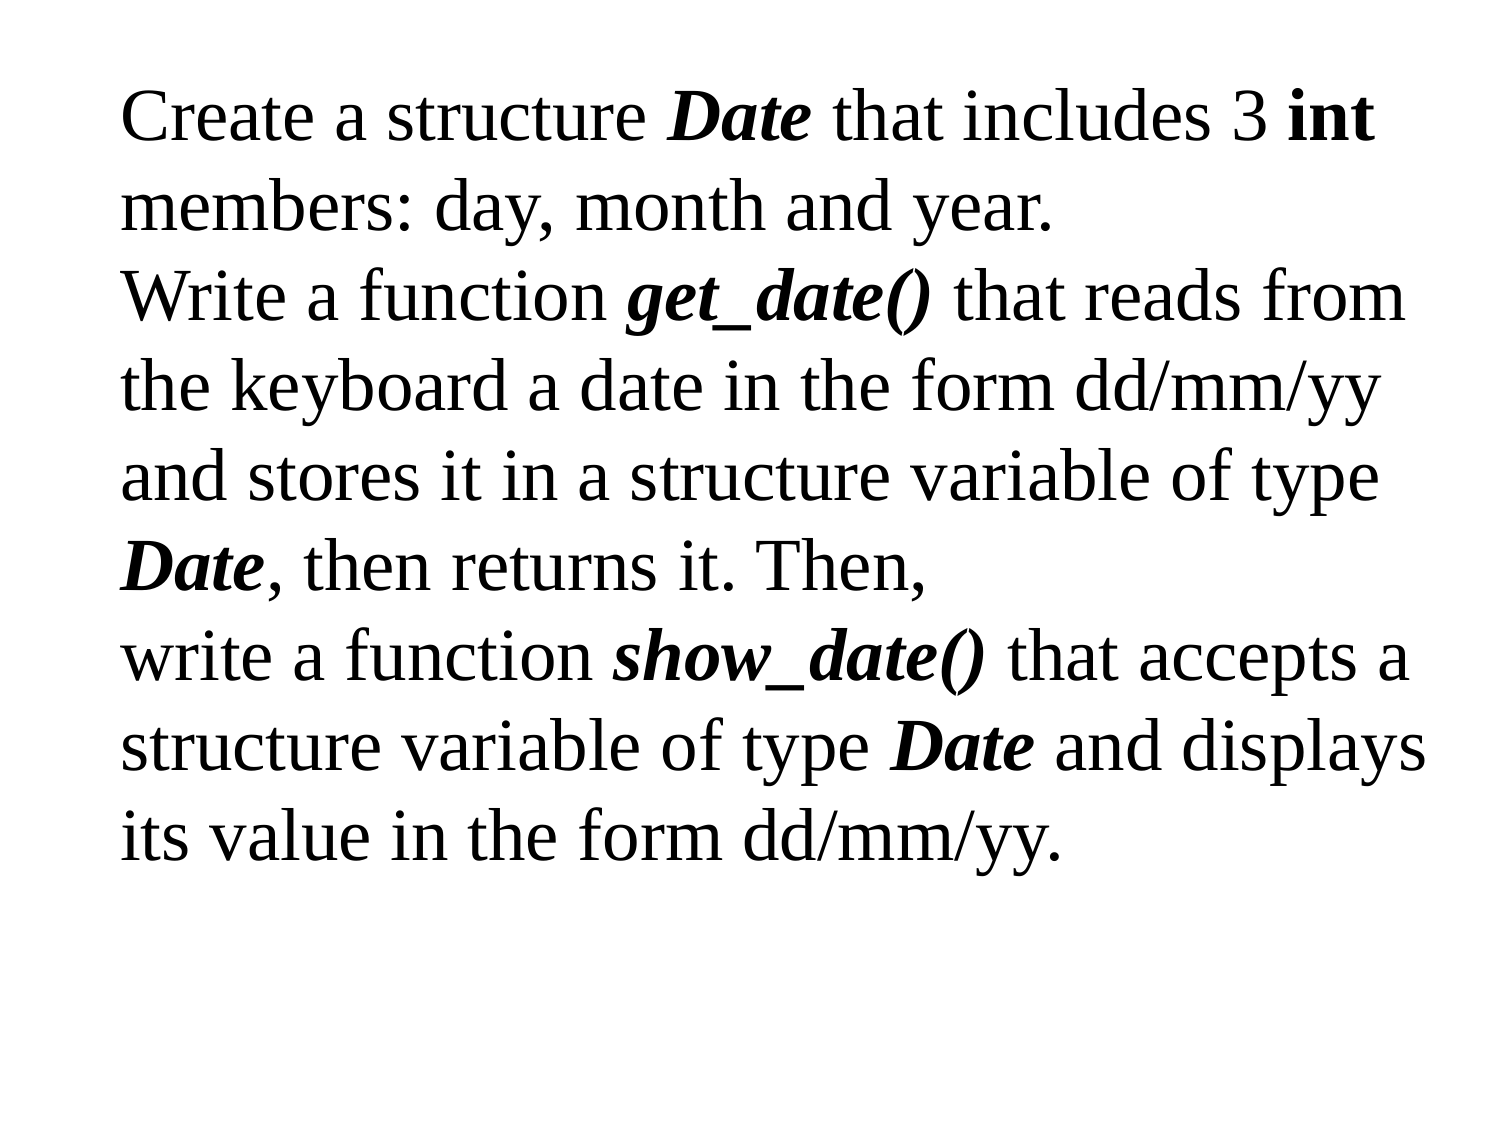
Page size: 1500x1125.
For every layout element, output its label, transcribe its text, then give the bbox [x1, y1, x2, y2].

text_box Create a structure Date that includes 3 int members: day, month and year. Write a function get_date() that reads from the keyboard a date in the form dd/mm/yy and stores it in a structure variable of type Date, then returns it. Then, write a function show_date() that accepts a structure variable of type Date and displays its value in the form dd/mm/yy. [105, 58, 1465, 884]
